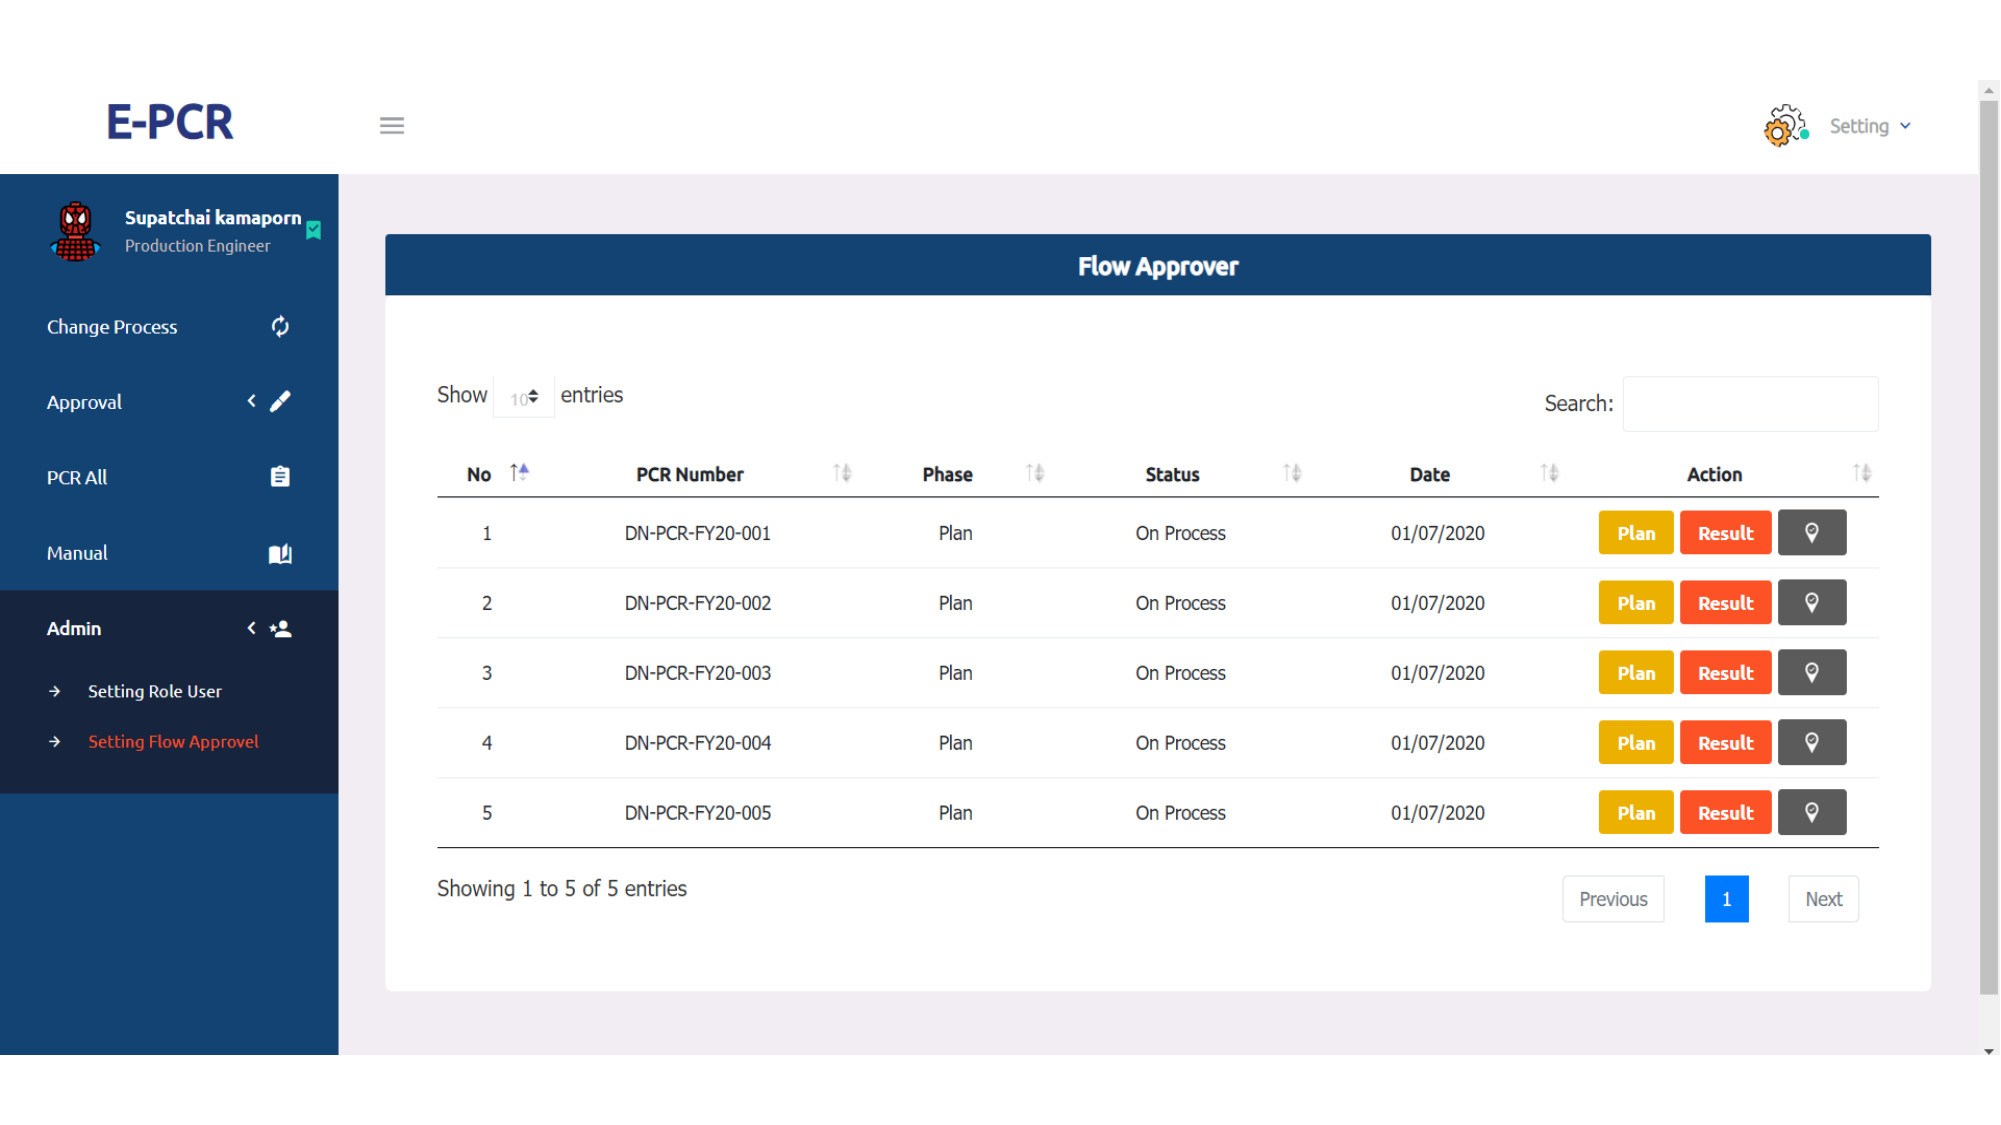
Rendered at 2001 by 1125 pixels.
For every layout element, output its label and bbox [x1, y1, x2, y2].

picture [0, 79, 2000, 1055]
